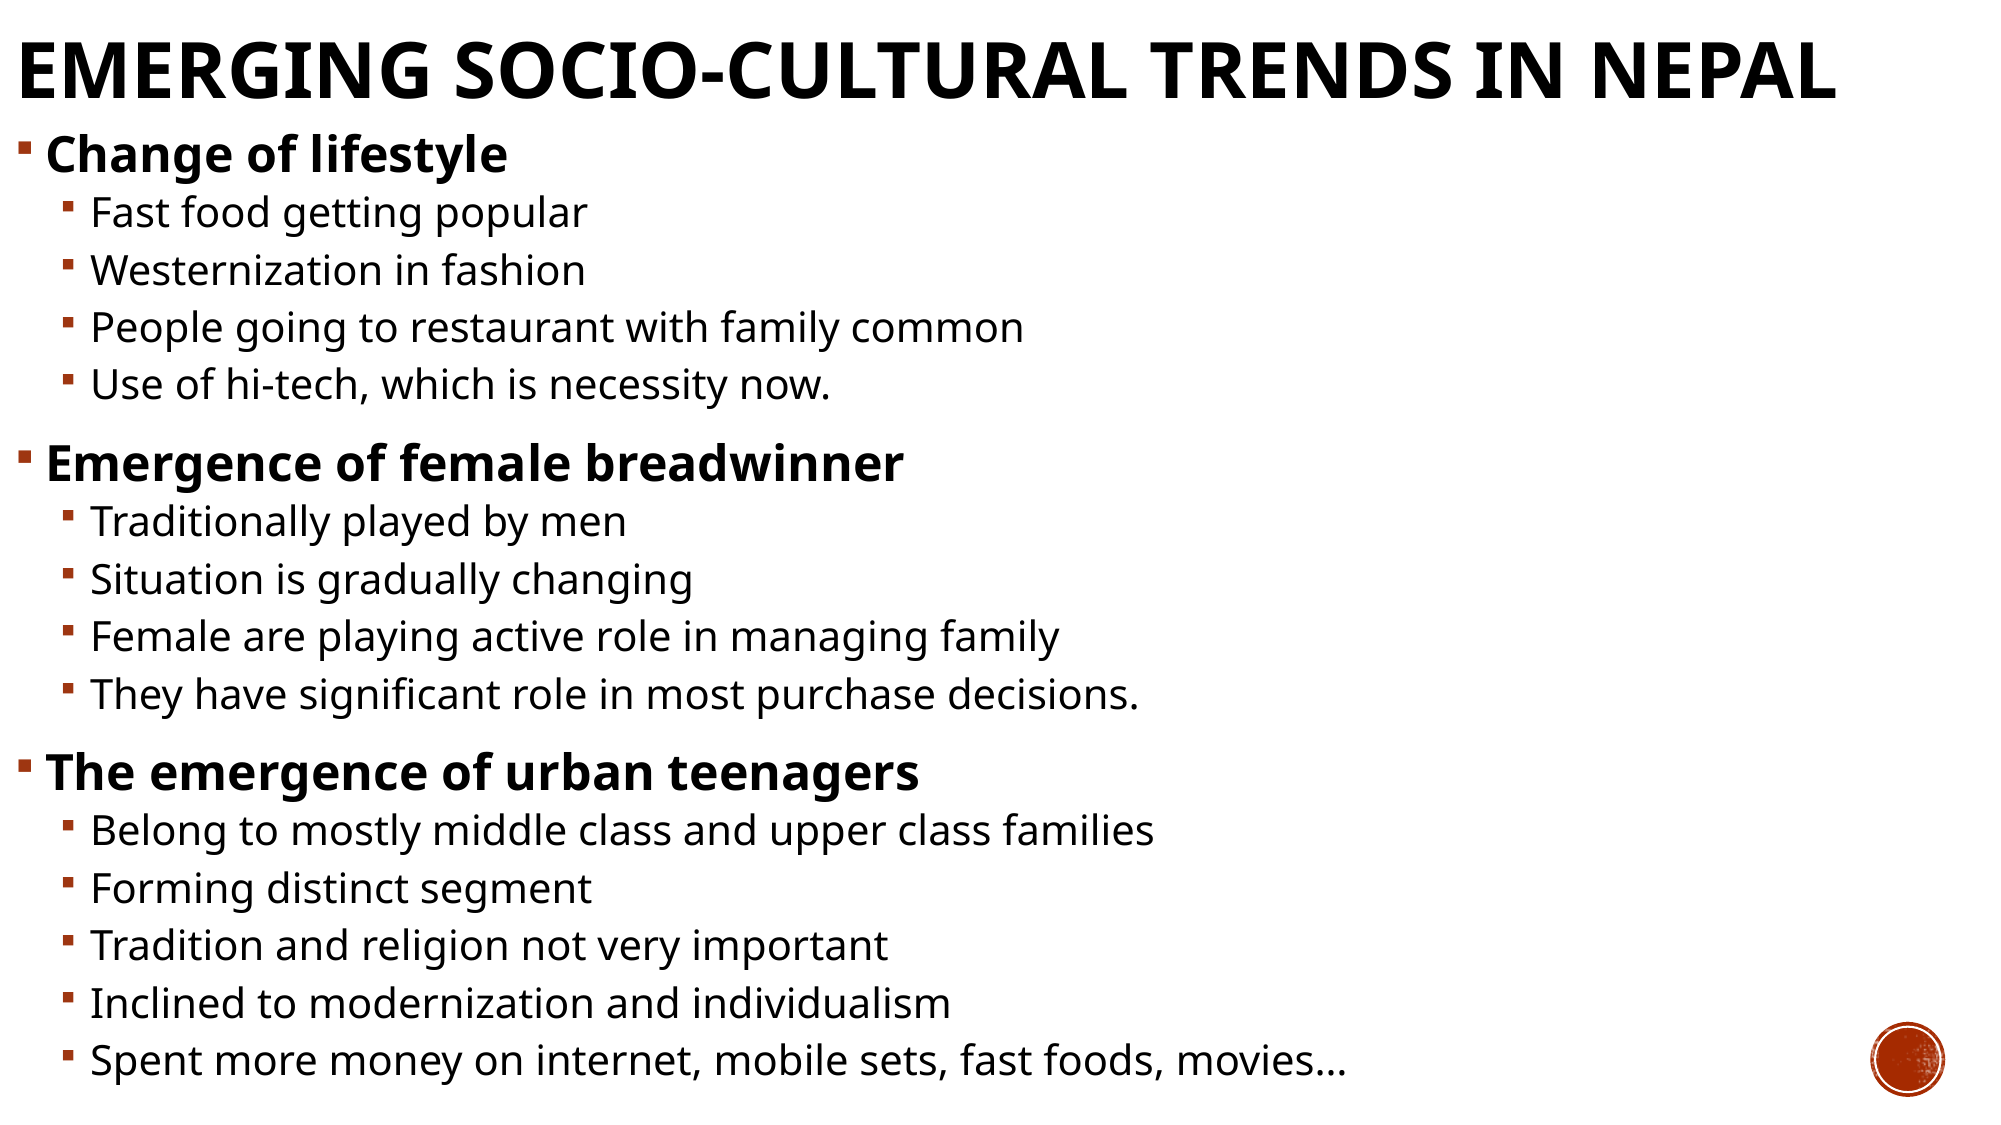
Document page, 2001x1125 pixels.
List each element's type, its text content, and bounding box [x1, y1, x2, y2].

title Emerging socio-cultural trends in Nepal [0, 0, 2000, 147]
list Change of lifestyle Fast food getting popular Westernization in fashion People going to restaurant with family common Use of hi-tech, which is necessity now. Emergence of female breadwinner Traditionally played by men Situation is gradually changing Female are playing active role in managing family They have significant role in most purchase decisions. The emergence of urban teenagers Belong to mostly middle class and upper class families Forming distinct segment Tradition and religion not very important Inclined to modernization and individualism Spent more money on internet, mobile sets, fast foods, movies… [0, 121, 1974, 1105]
